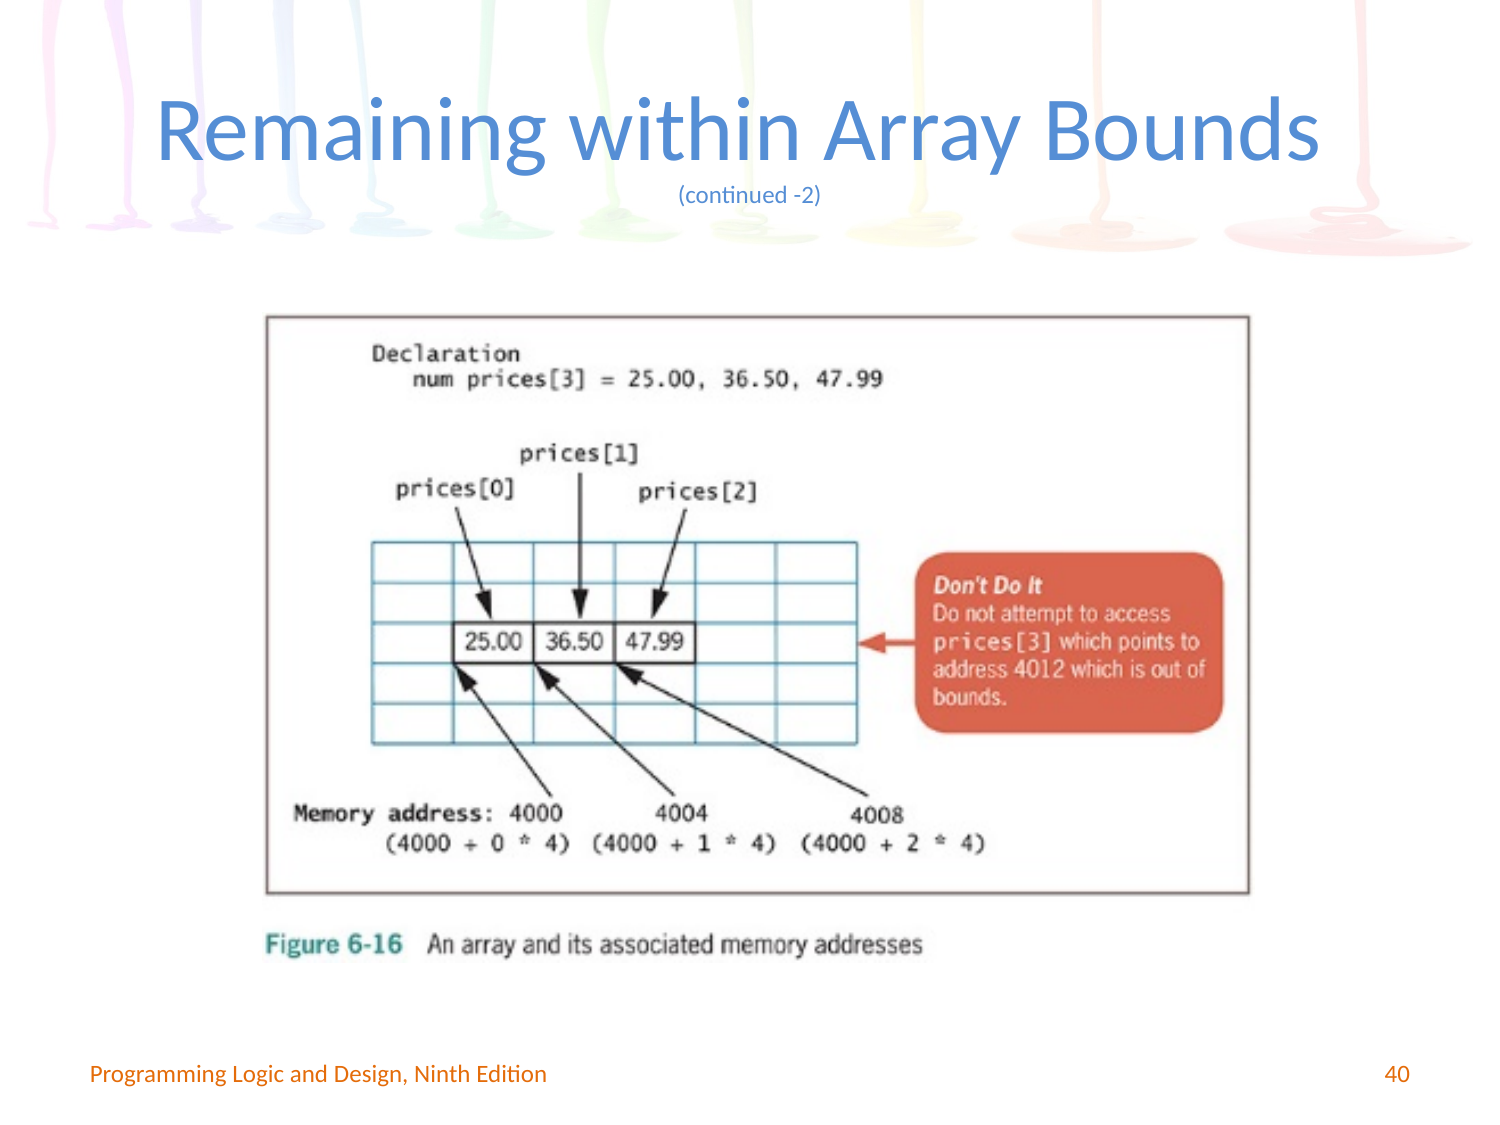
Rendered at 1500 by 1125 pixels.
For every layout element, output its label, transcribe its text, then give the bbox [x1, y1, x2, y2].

footer Programming Logic and Design, Ninth Edition [75, 1042, 988, 1103]
title Remaining within Array Bounds (continued -2) [74, 44, 1426, 233]
picture [262, 312, 1255, 963]
picture [0, 0, 1500, 263]
slide_number 38 [1074, 1042, 1425, 1103]
